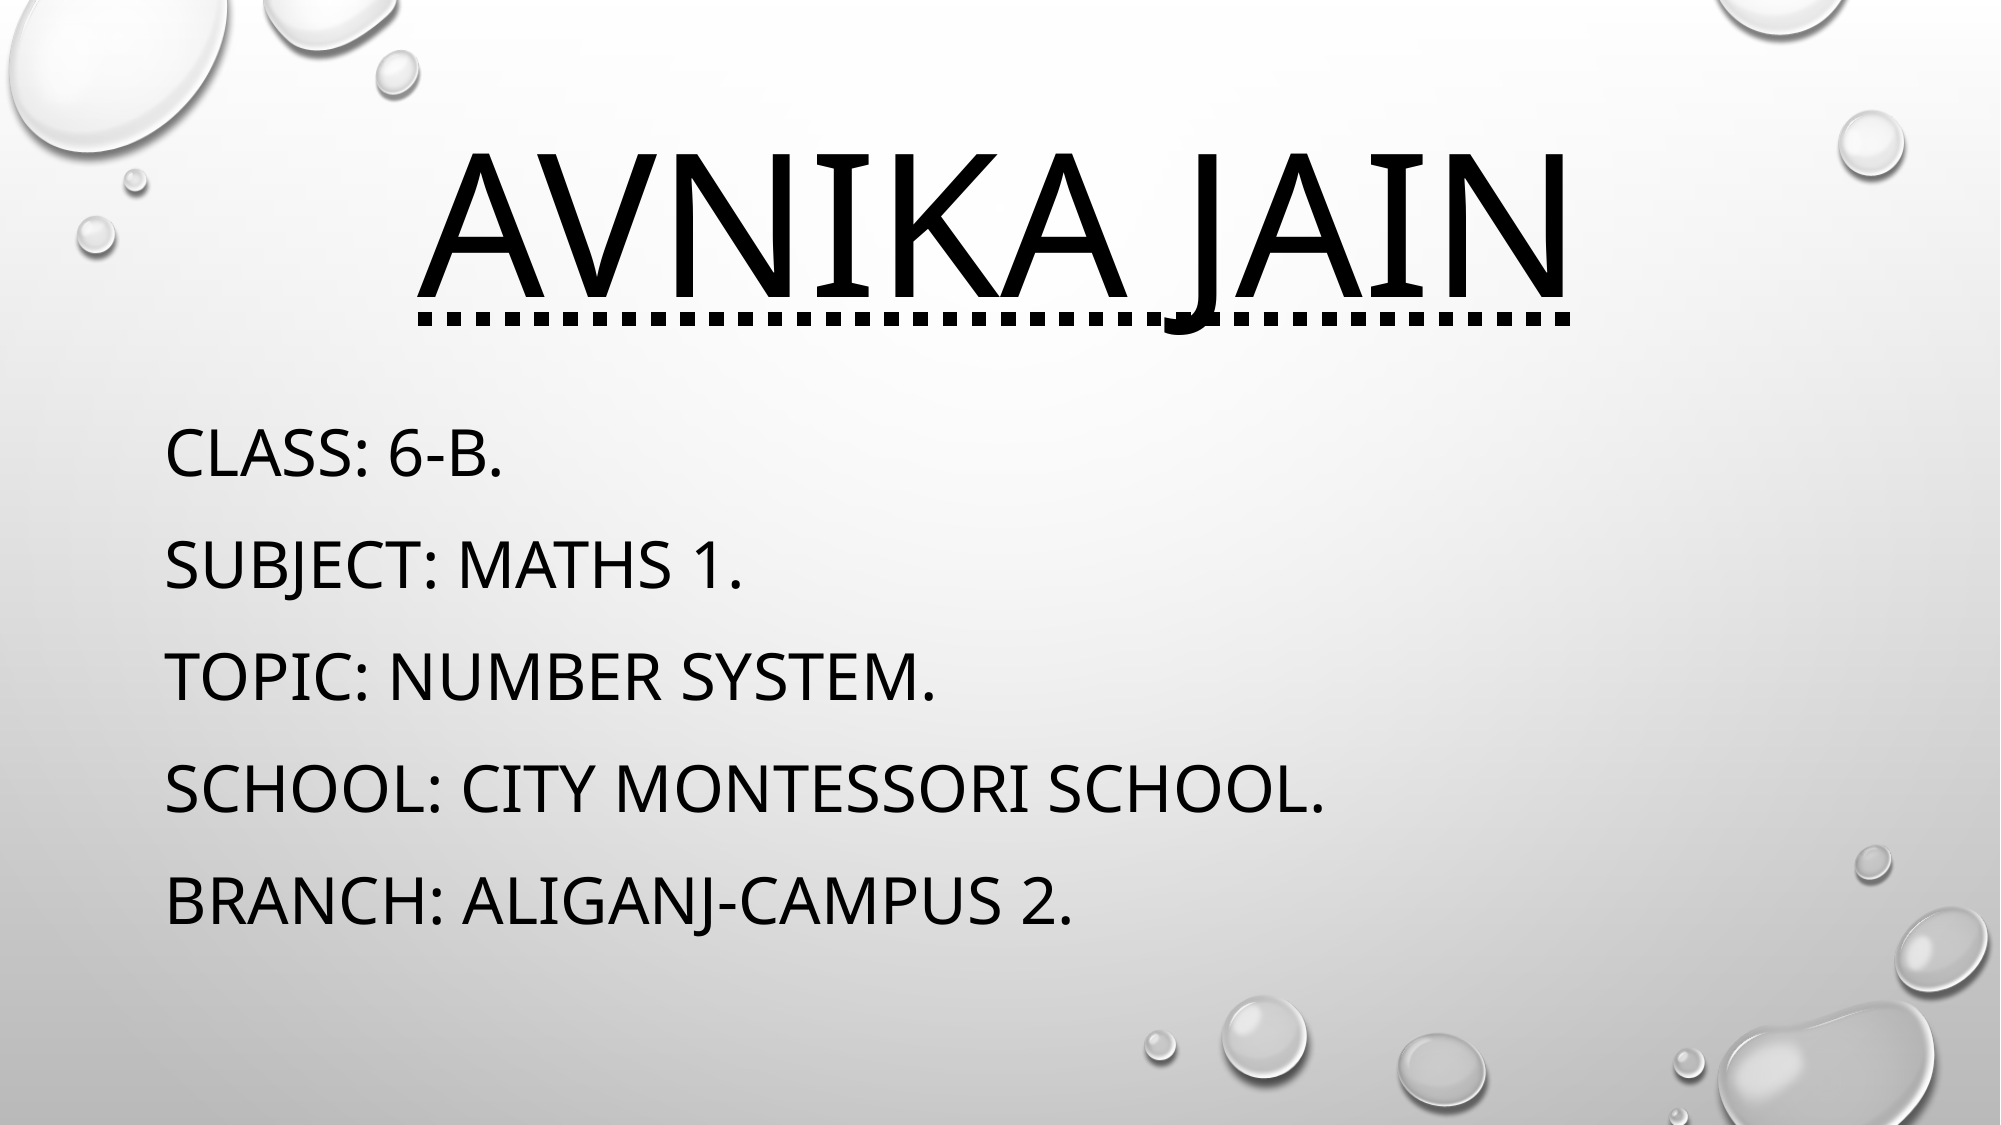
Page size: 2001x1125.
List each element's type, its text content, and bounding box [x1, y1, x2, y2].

list Class: 6-b. Subject: maths 1. Topic: number system. School: city Montessori school. Branch: aliganj-campus 2. [149, 388, 1850, 950]
picture [0, 0, 2000, 1125]
title Avnika jain [149, 101, 1851, 364]
